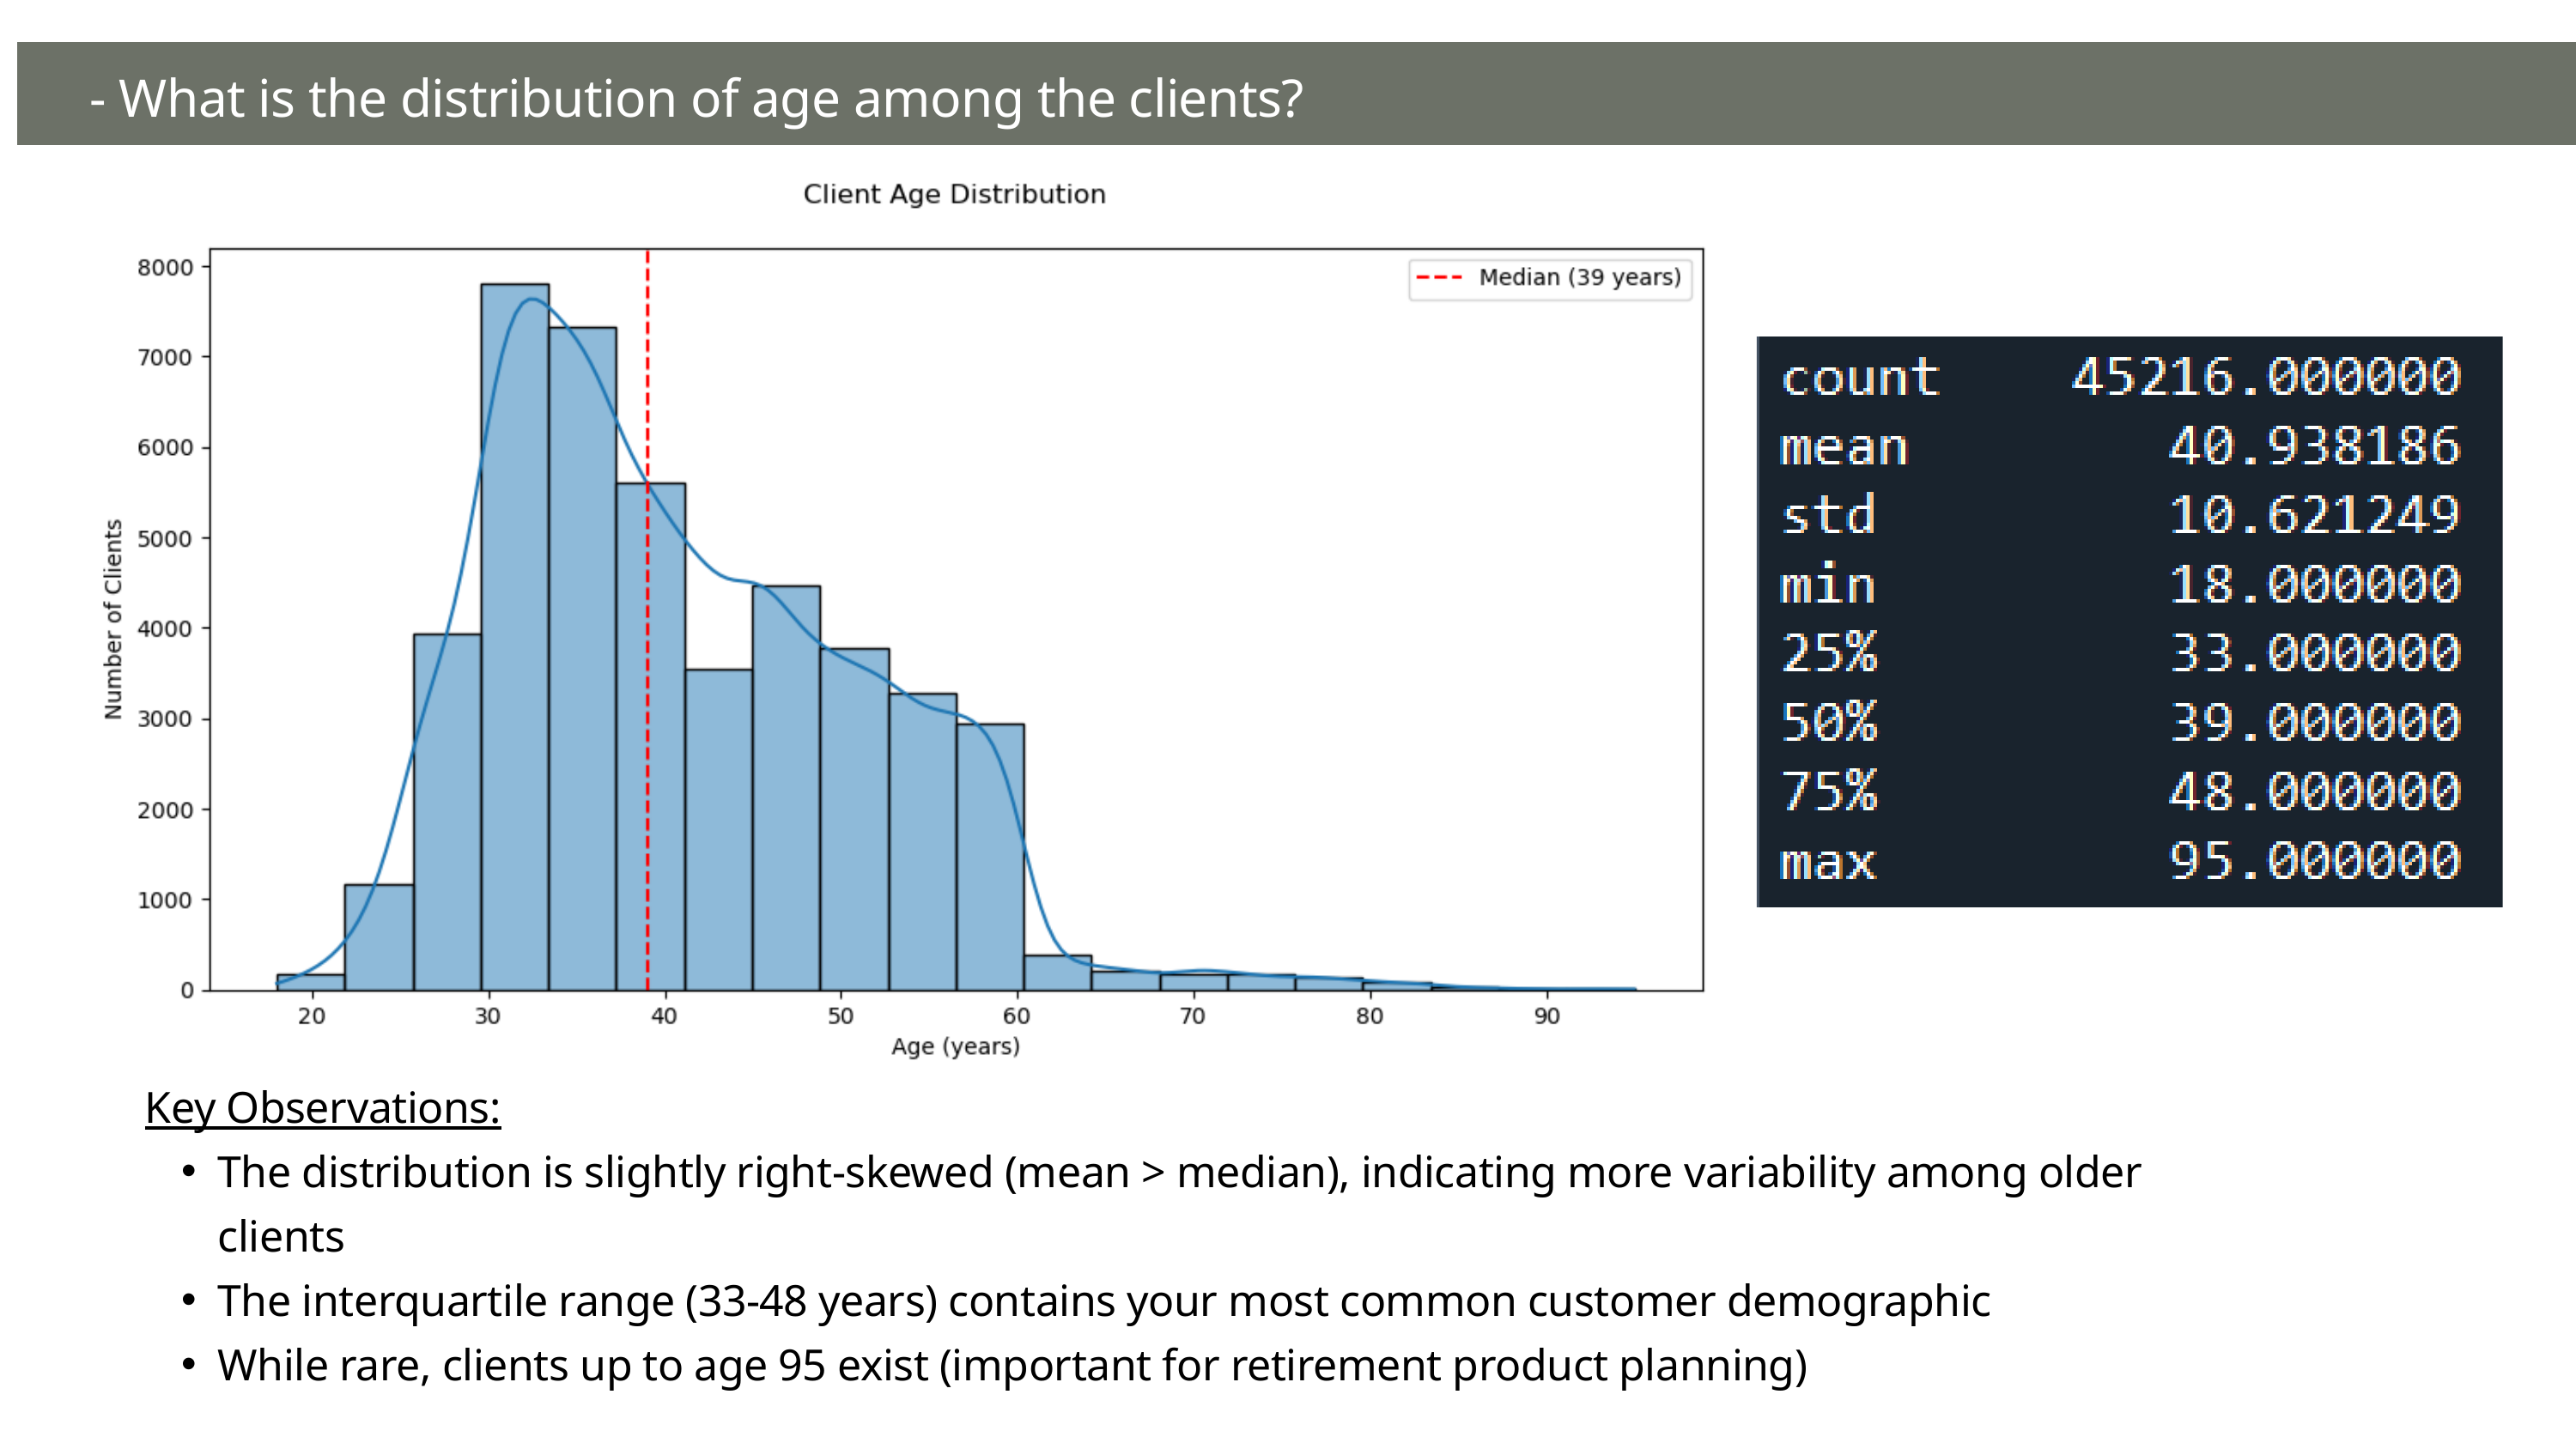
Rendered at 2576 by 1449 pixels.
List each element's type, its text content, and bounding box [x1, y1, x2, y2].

text_box Key Observations: The distribution is slightly right-skewed (mean > median), indicating more variability among older clients The interquartile range (33-48 years) contains your most common customer demographic While rare, clients up to age 95 exist (important for retirement product planning) [144, 1067, 2203, 1449]
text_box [17, 41, 2576, 145]
text_box [89, 168, 1717, 1076]
text_box [1756, 336, 2503, 907]
